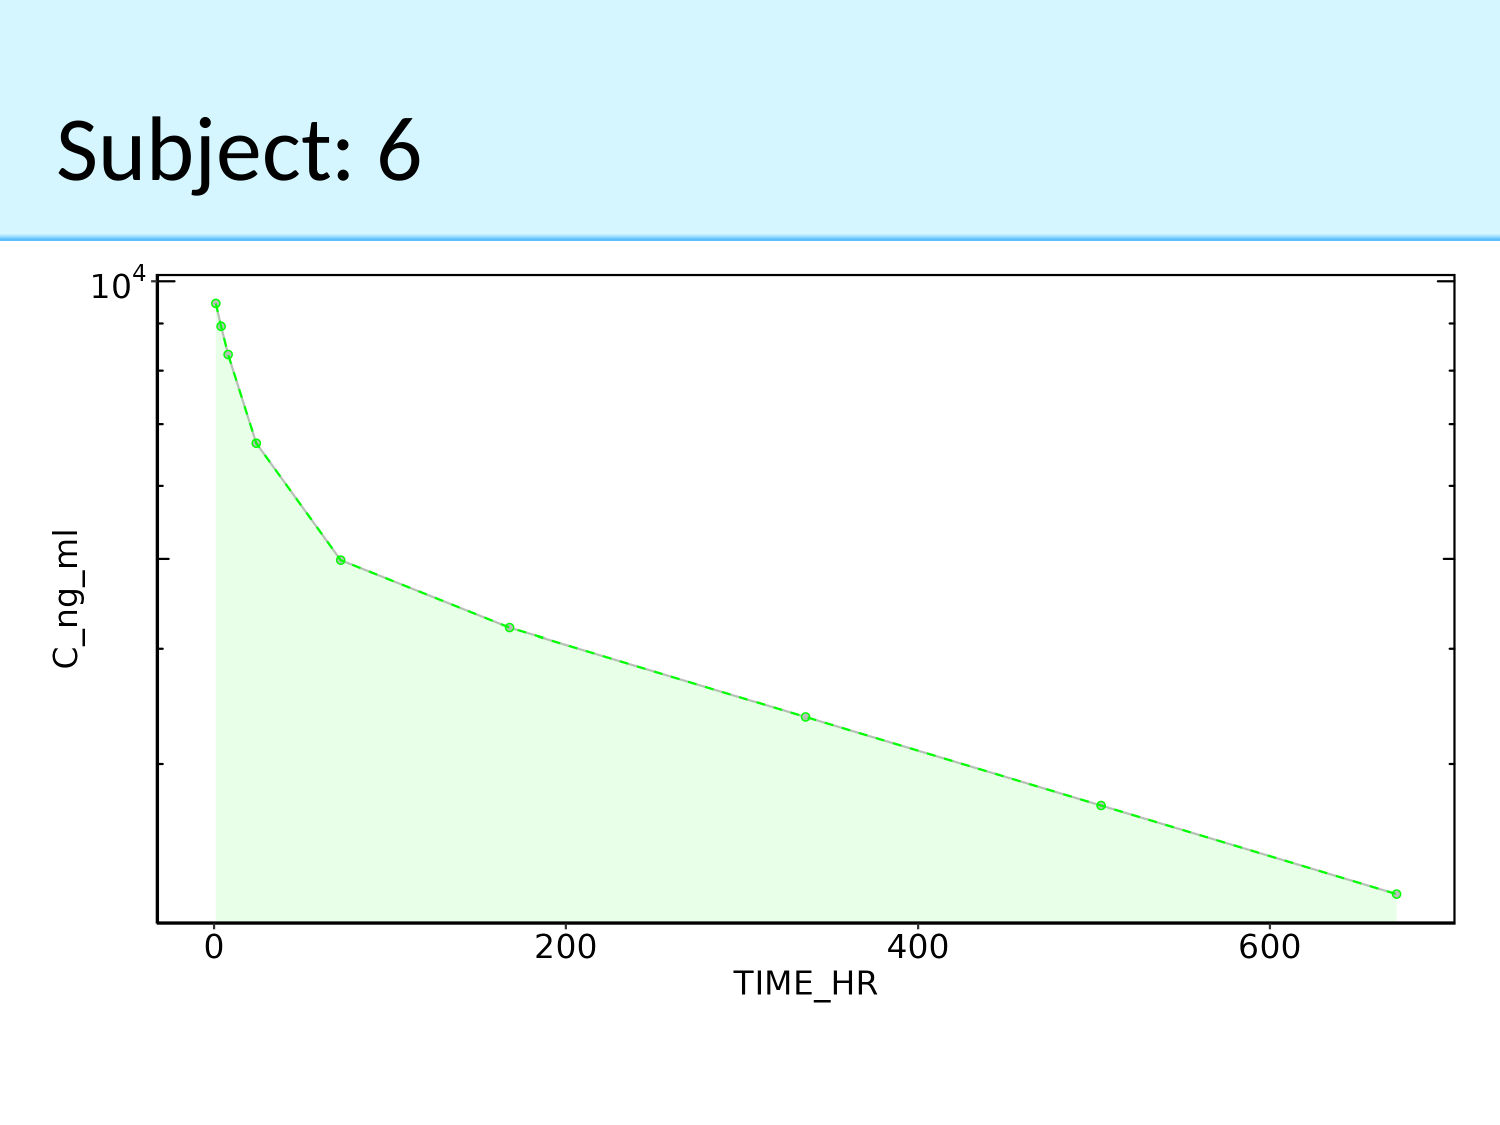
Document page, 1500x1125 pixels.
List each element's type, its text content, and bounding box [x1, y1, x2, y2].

title Subject: 6 [41, 90, 1459, 206]
picture [0, 0, 1500, 241]
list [40, 262, 1467, 1013]
